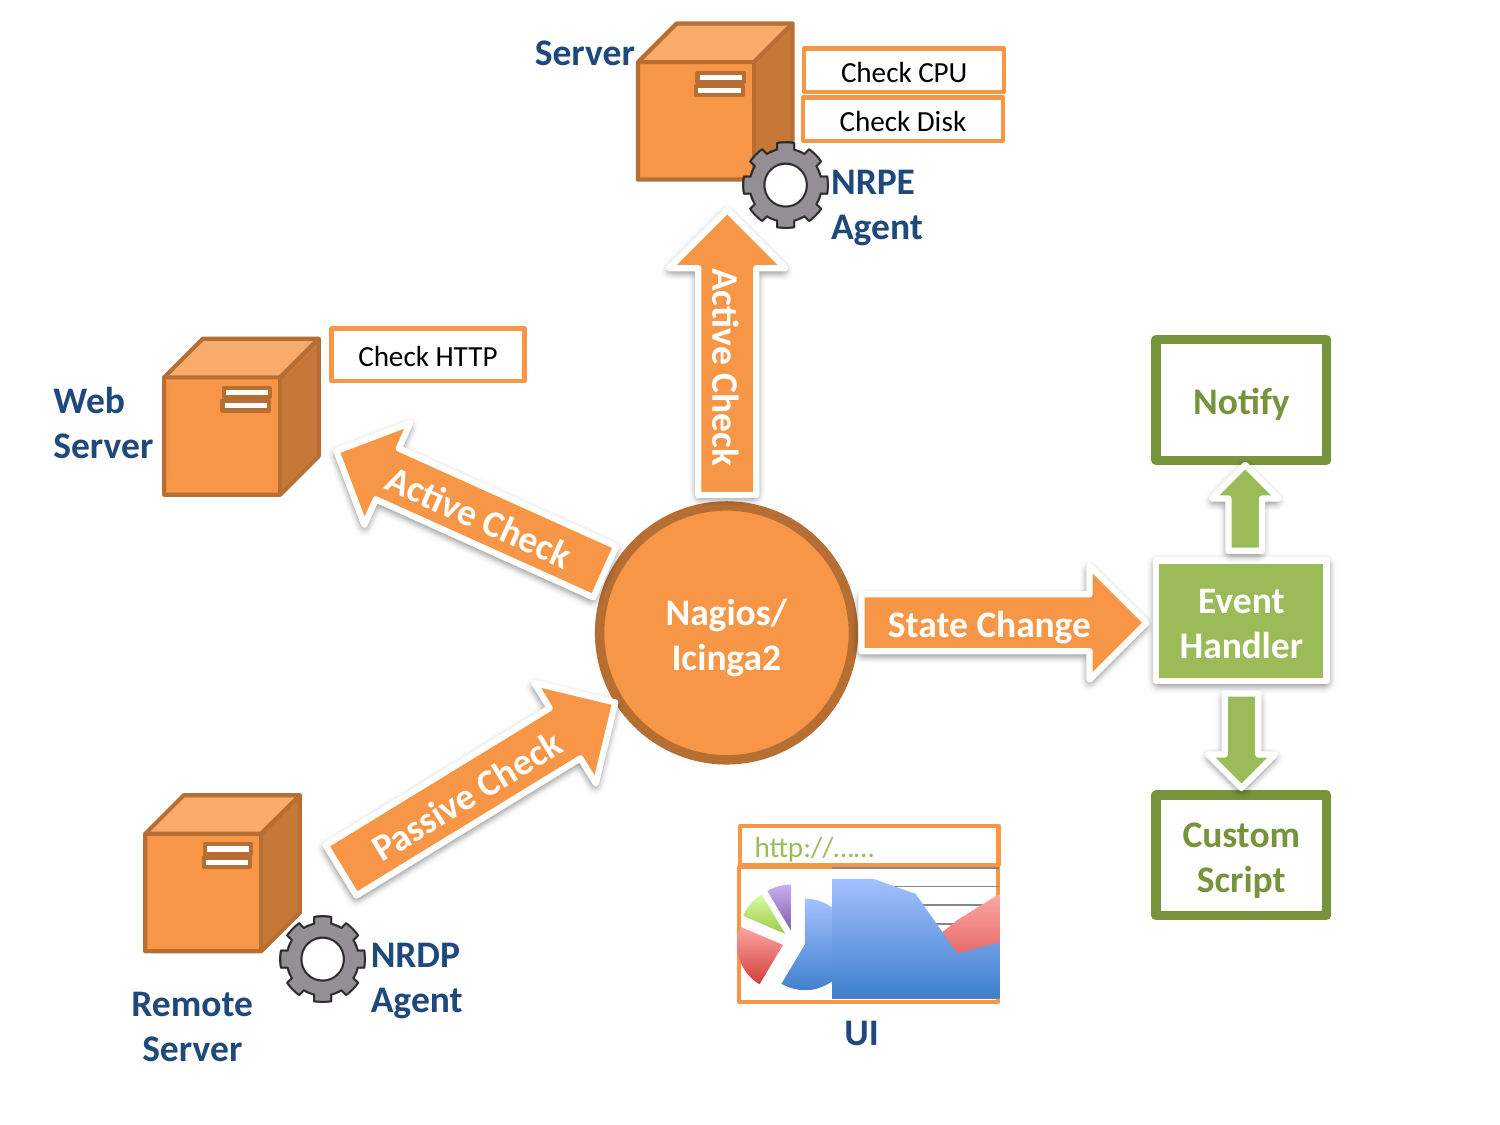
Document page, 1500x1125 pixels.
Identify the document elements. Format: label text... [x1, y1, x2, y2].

text_box [1205, 690, 1278, 792]
text_box Active Check [333, 420, 620, 601]
text_box Check CPU [802, 46, 1006, 94]
text_box http://…… [738, 824, 1001, 863]
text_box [144, 794, 301, 952]
text_box State Change [858, 562, 1148, 683]
text_box NRDP Agent [356, 923, 525, 1028]
text_box [1208, 461, 1282, 554]
text_box Passive Check [322, 679, 619, 899]
text_box Nagios/Icinga2 [597, 505, 854, 762]
text_box UI [768, 1009, 955, 1061]
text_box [163, 338, 319, 496]
picture [741, 141, 829, 229]
text_box Notify [1154, 338, 1329, 462]
text_box Web Server [38, 368, 158, 474]
text_box Check Disk [801, 95, 1005, 143]
text_box Custom Script [1154, 793, 1329, 918]
text_box Remote Server [91, 971, 294, 1077]
text_box NRPE Agent [816, 149, 1003, 255]
text_box Check HTTP [329, 326, 527, 383]
text_box Event Handler [1153, 557, 1330, 684]
text_box Server [520, 20, 680, 81]
text_box Active Check [666, 206, 789, 499]
picture [279, 915, 366, 1003]
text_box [637, 23, 793, 180]
chart [734, 853, 1003, 1030]
